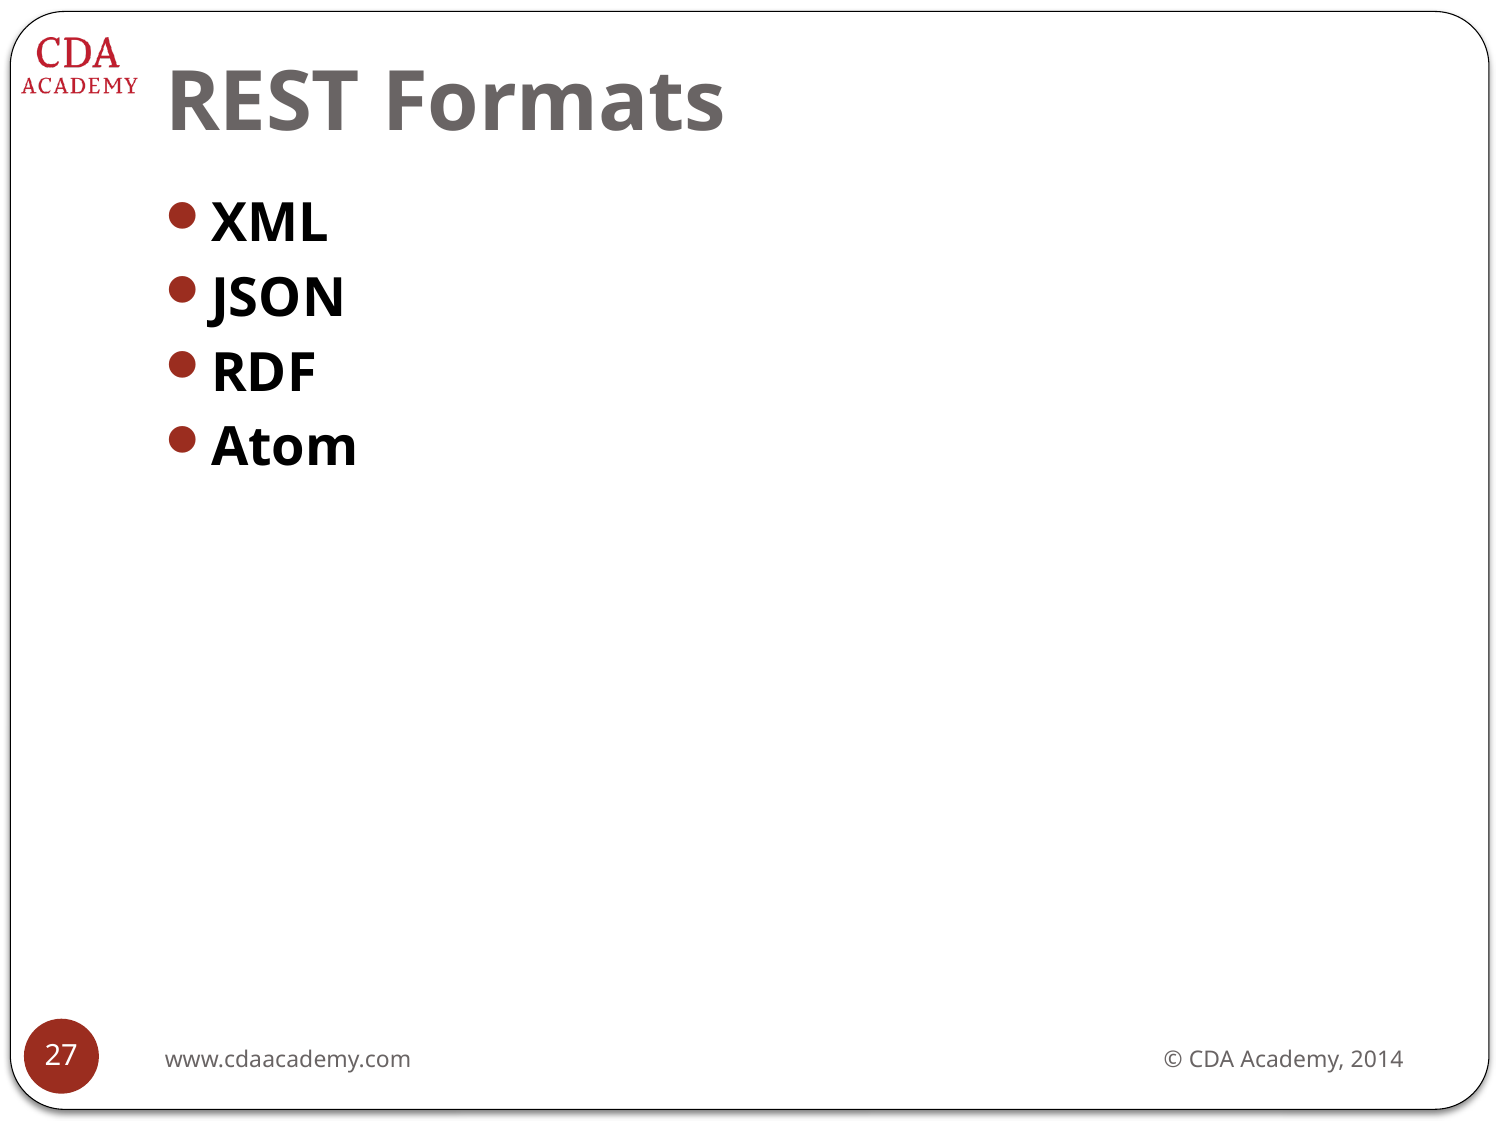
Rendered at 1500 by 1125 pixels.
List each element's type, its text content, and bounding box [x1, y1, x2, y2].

slide_number 27 [23, 1018, 99, 1094]
picture [21, 37, 138, 94]
title REST Formats [149, 44, 1426, 163]
list XML JSON RDF Atom [149, 187, 1426, 499]
slide_number © CDA Academy, 2014 [1012, 1037, 1419, 1094]
footer www.cdaacademy.com [150, 1037, 800, 1088]
